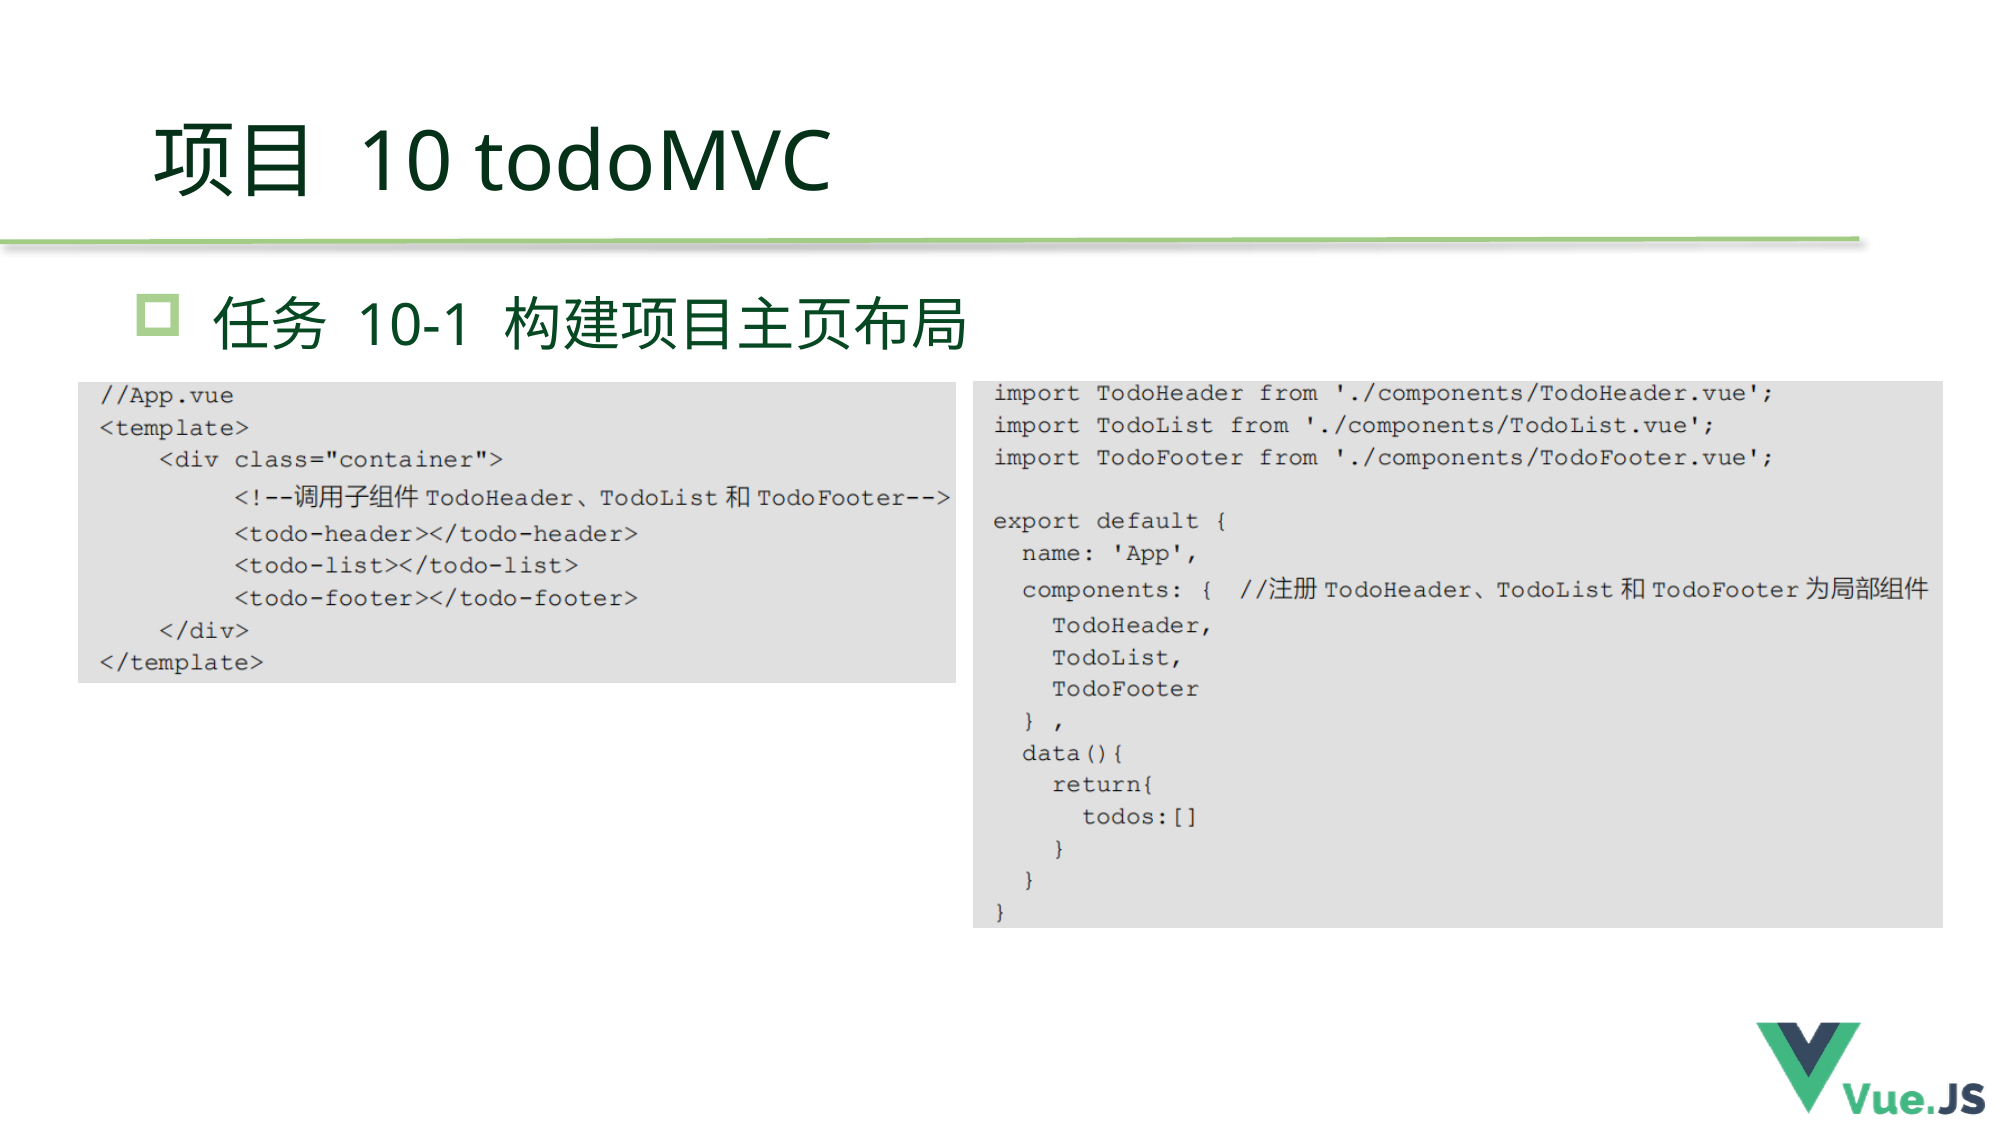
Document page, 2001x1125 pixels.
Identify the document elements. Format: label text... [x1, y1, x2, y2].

picture [1748, 1010, 2000, 1125]
title 项目 10 todoMVC [137, 93, 1863, 234]
list 任务 10-1 构建项目主页布局 [116, 251, 1863, 1014]
picture [973, 381, 1943, 928]
picture [78, 382, 956, 683]
